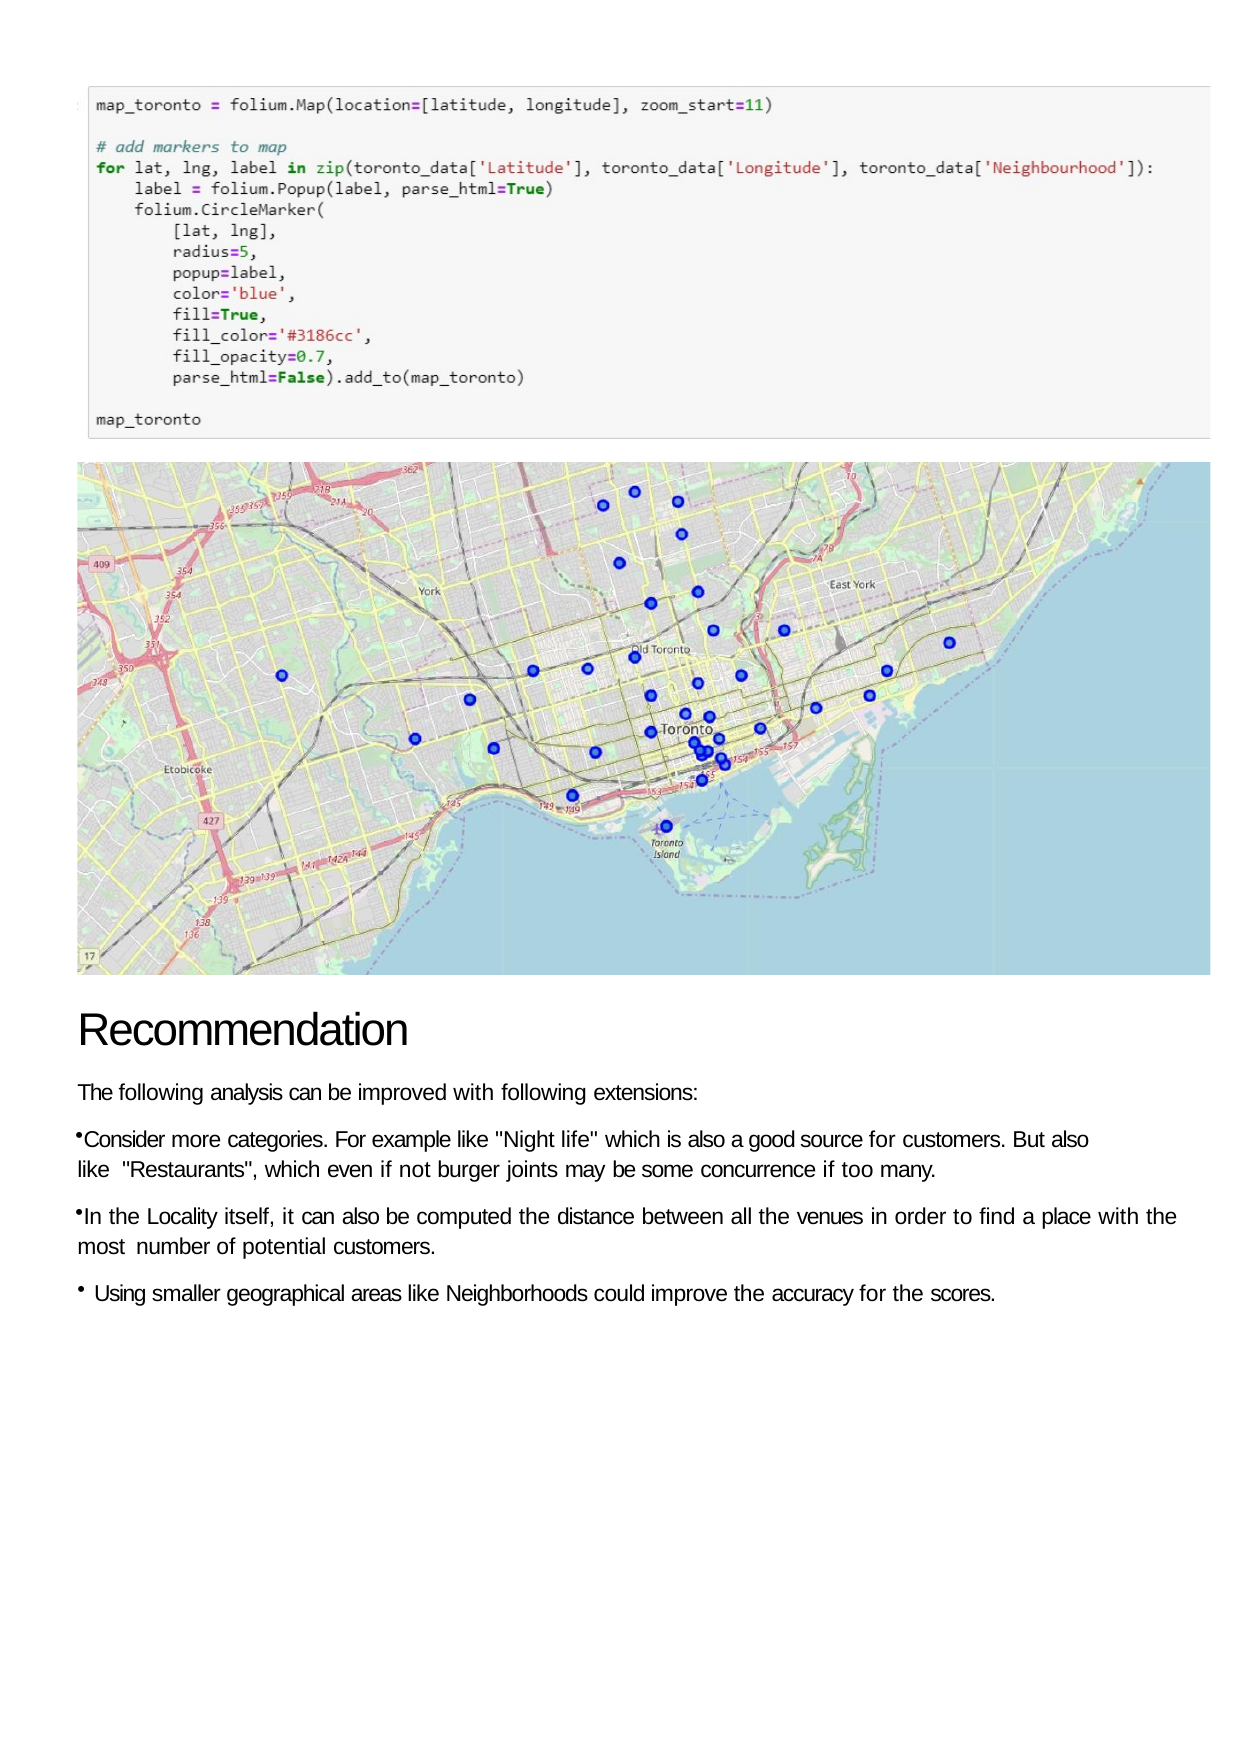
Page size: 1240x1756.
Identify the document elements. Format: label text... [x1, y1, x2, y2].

text_box Recommendation The following analysis can be improved with following extensions: Consider more categories. For example like "Night life" which is also a good source for customers. But also like "Restaurants", which even if not burger joints may be some concurrence if too many. In the Locality itself, it can also be computed the distance between all the venues in order to find a place with the most number of potential customers. Using smaller geographical areas like Neighborhoods could improve the accuracy for the scores. [75, 997, 1204, 1306]
text_box [77, 86, 1211, 439]
text_box [77, 462, 1211, 975]
